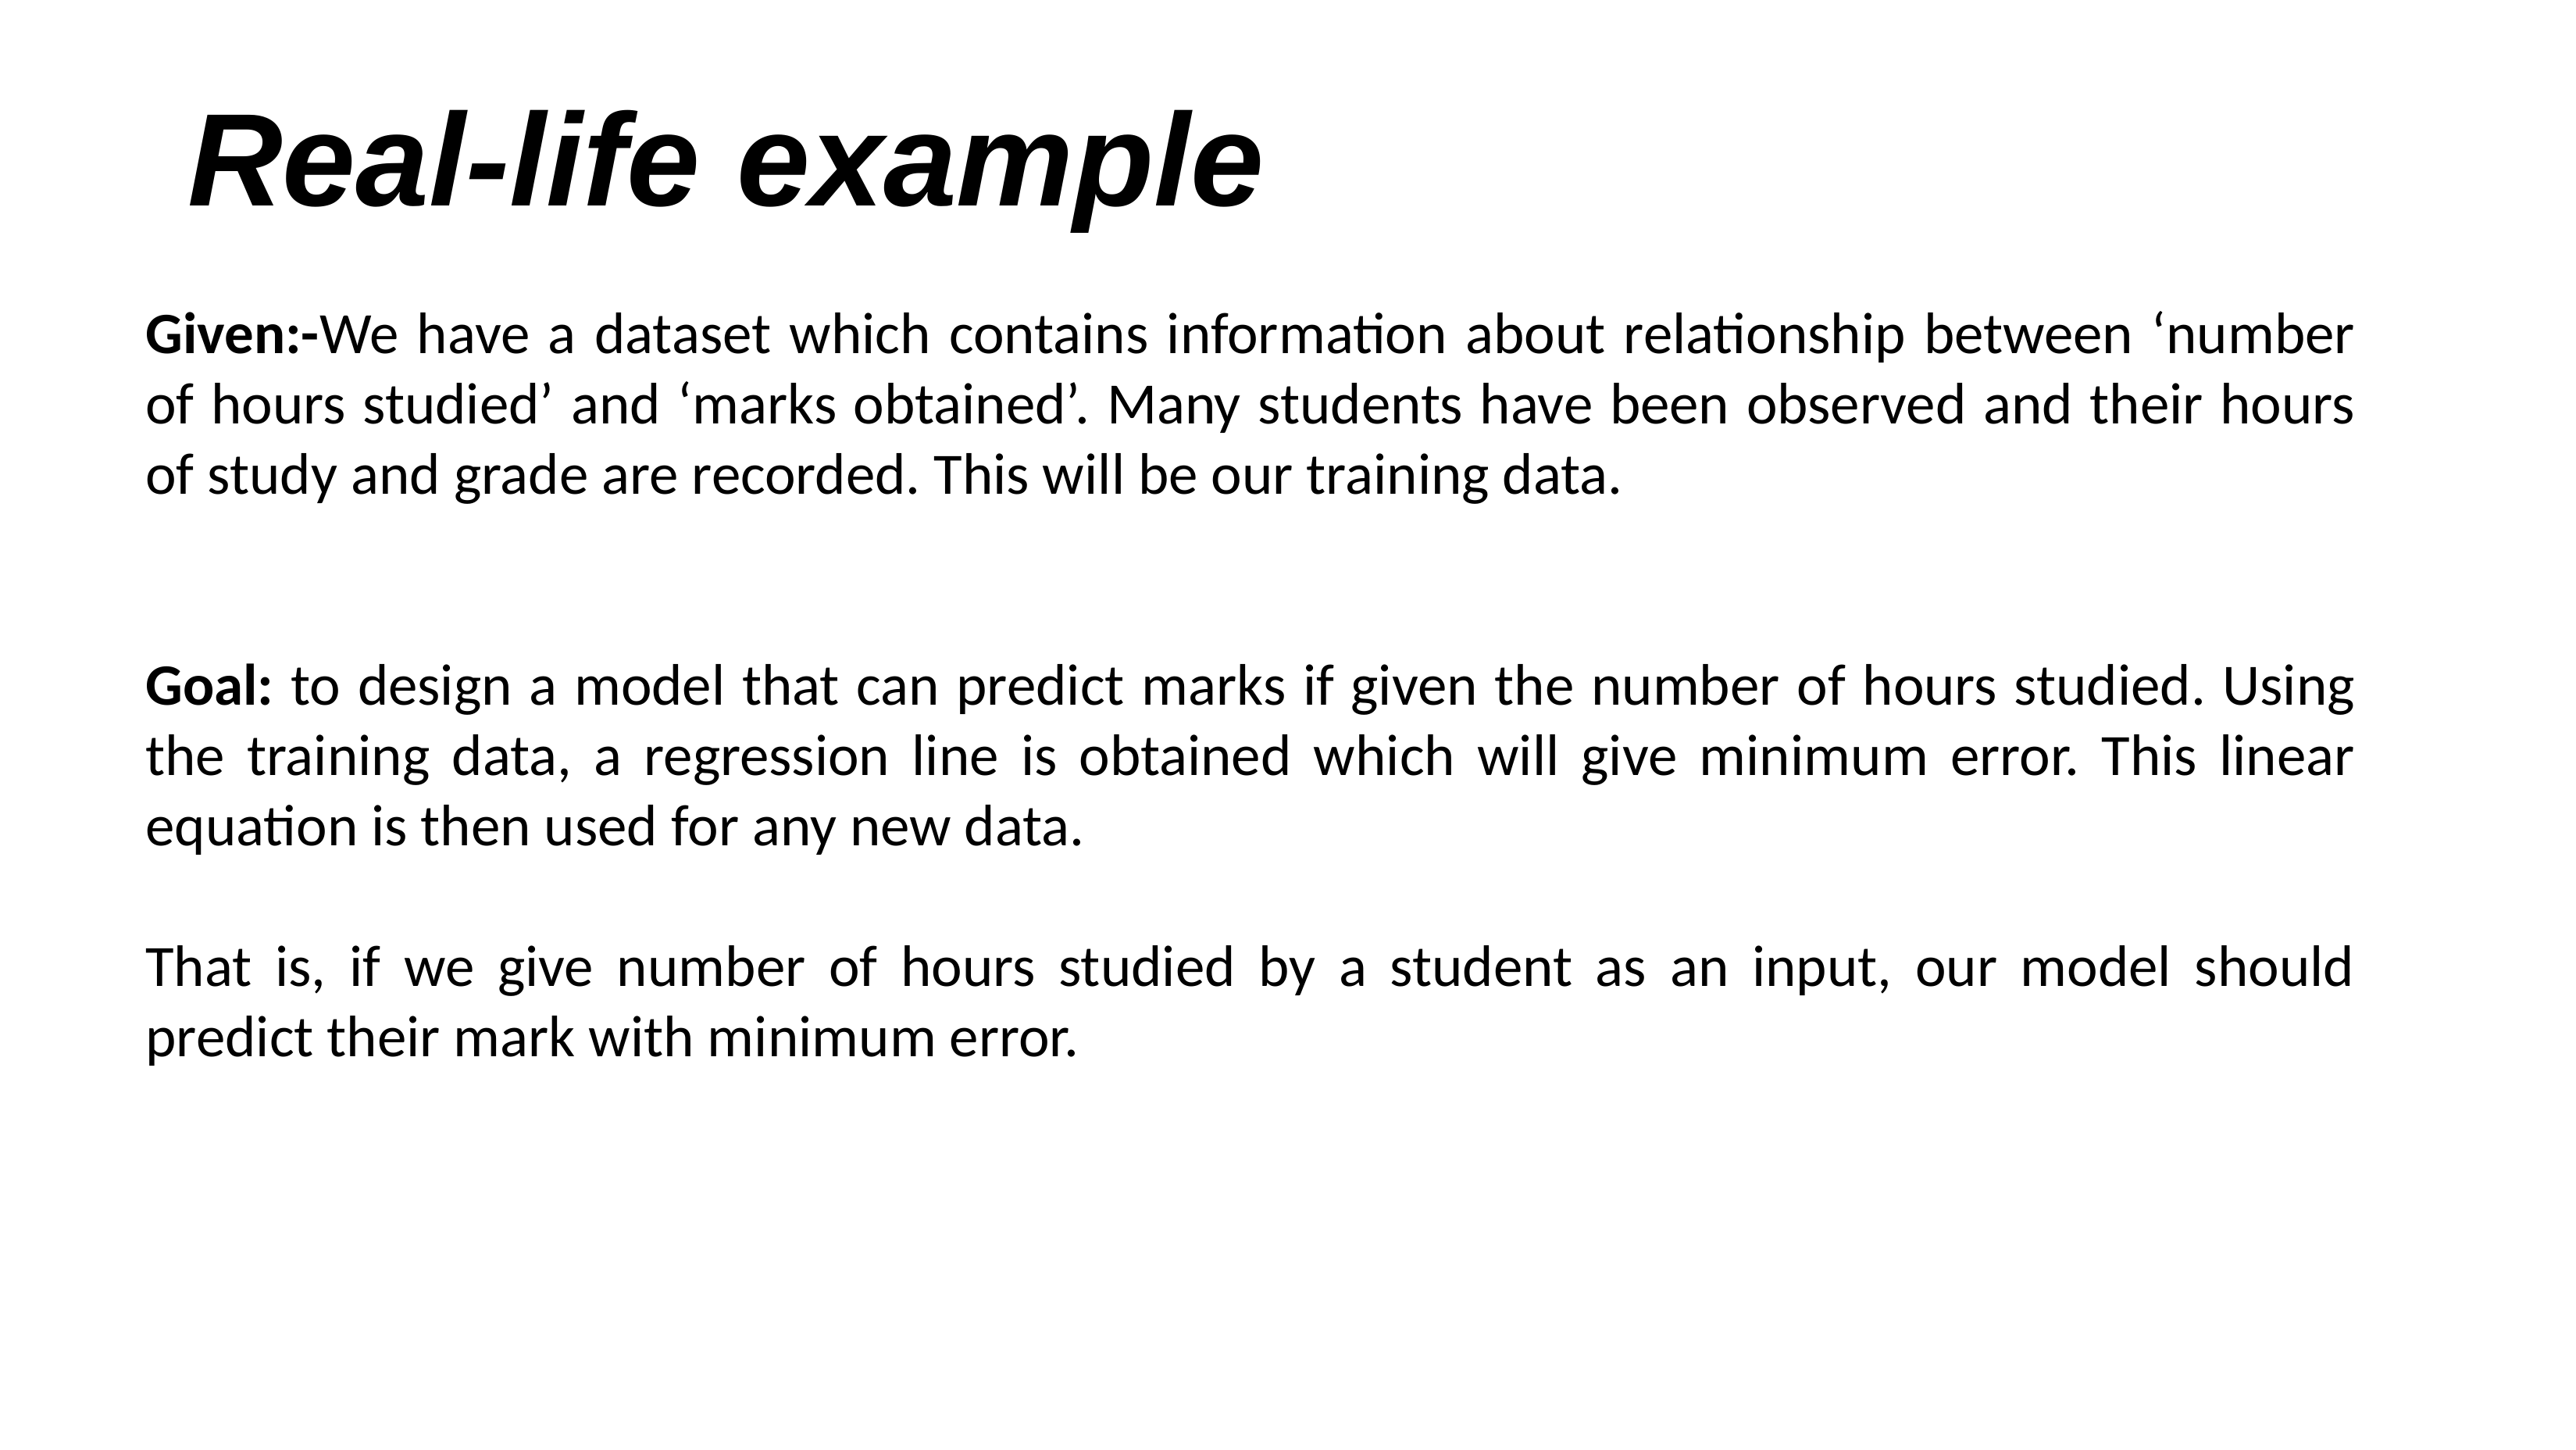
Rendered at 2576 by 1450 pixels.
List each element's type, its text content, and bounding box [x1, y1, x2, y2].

title Real-life example [187, 73, 2389, 394]
list Given:-We have a dataset which contains information about relationship between ‘number of hours studied’ and ‘marks obtained’. Many students have been observed and their hours of study and grade are recorded. This will be our training data. Goal: to design a model that can predict marks if given the number of hours studied. Using the training data, a regression line is obtained which will give minimum error. This linear equation is then used for any new data. That is, if we give number of hours studied by a student as an input, our model should predict their mark with minimum error. [145, 295, 2357, 1183]
